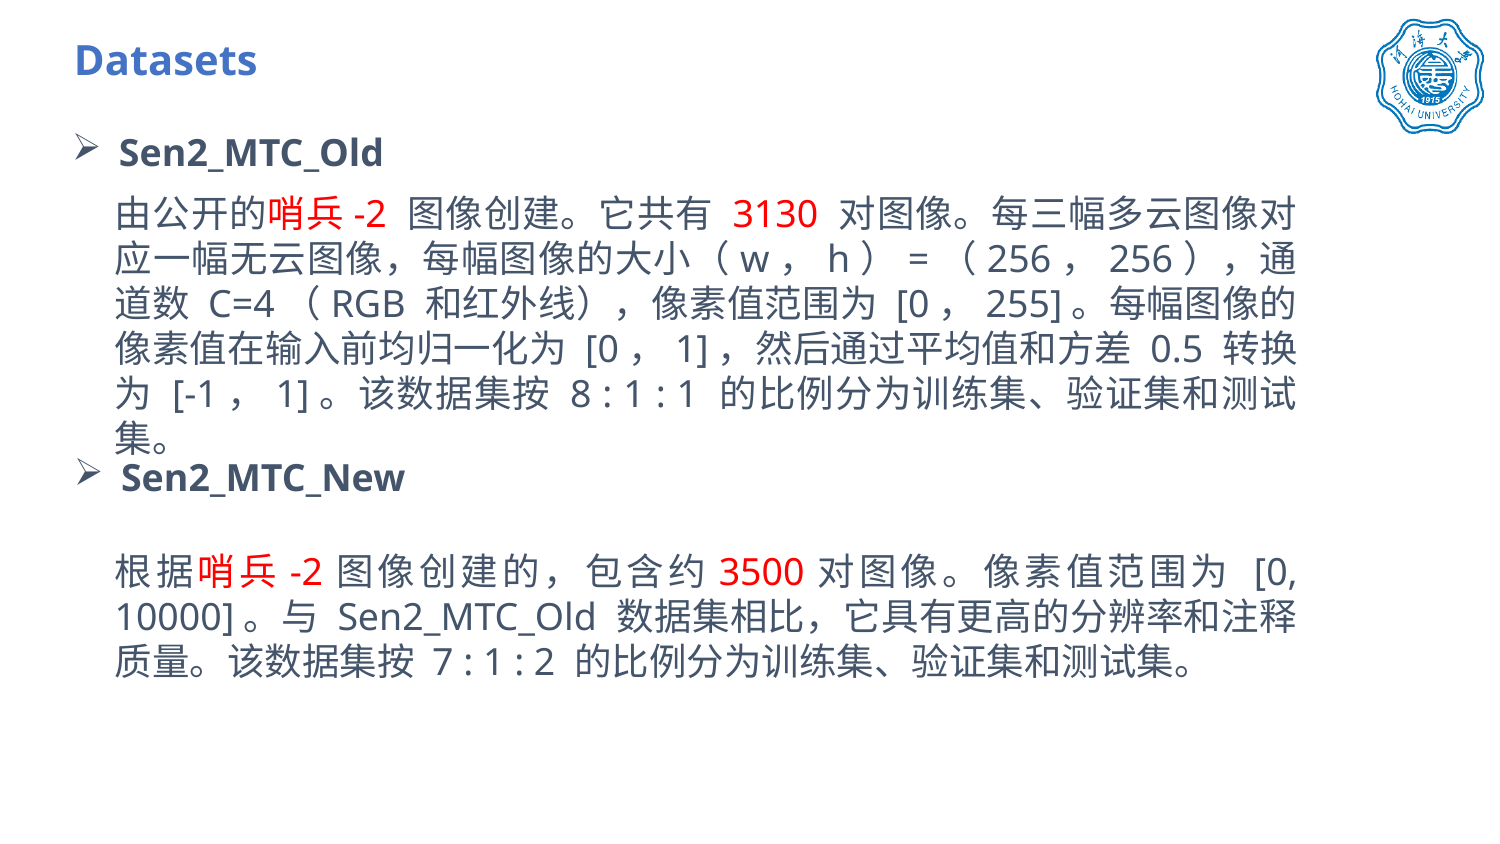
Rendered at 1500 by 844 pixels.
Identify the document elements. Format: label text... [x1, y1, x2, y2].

text_box 由公开的哨兵-2 图像创建。它共有 3130 对图像。每三幅多云图像对应一幅无云图像，每幅图像的大小（w，h）=（256，256），通道数 C=4（RGB 和红外线），像素值范围为 [0，255]。每幅图像的像素值在输入前均归一化为 [0，1]，然后通过平均值和方差 0.5 转换为 [-1，1]。该数据集按 8 : 1 : 1 的比例分为训练集、验证集和测试集。 [99, 182, 1313, 468]
text_box 根据哨兵-2图像创建的，包含约3500对图像。像素值范围为 [0, 10000]。与 Sen2_MTC_Old 数据集相比，它具有更高的分辨率和注释质量。该数据集按 7 : 1 : 2 的比例分为训练集、验证集和测试集。 [99, 540, 1313, 690]
text_box Sen2_MTC_New [59, 446, 810, 507]
picture [1362, 4, 1500, 142]
text_box Datasets [59, 26, 273, 92]
text_box Sen2_MTC_Old [57, 121, 808, 182]
